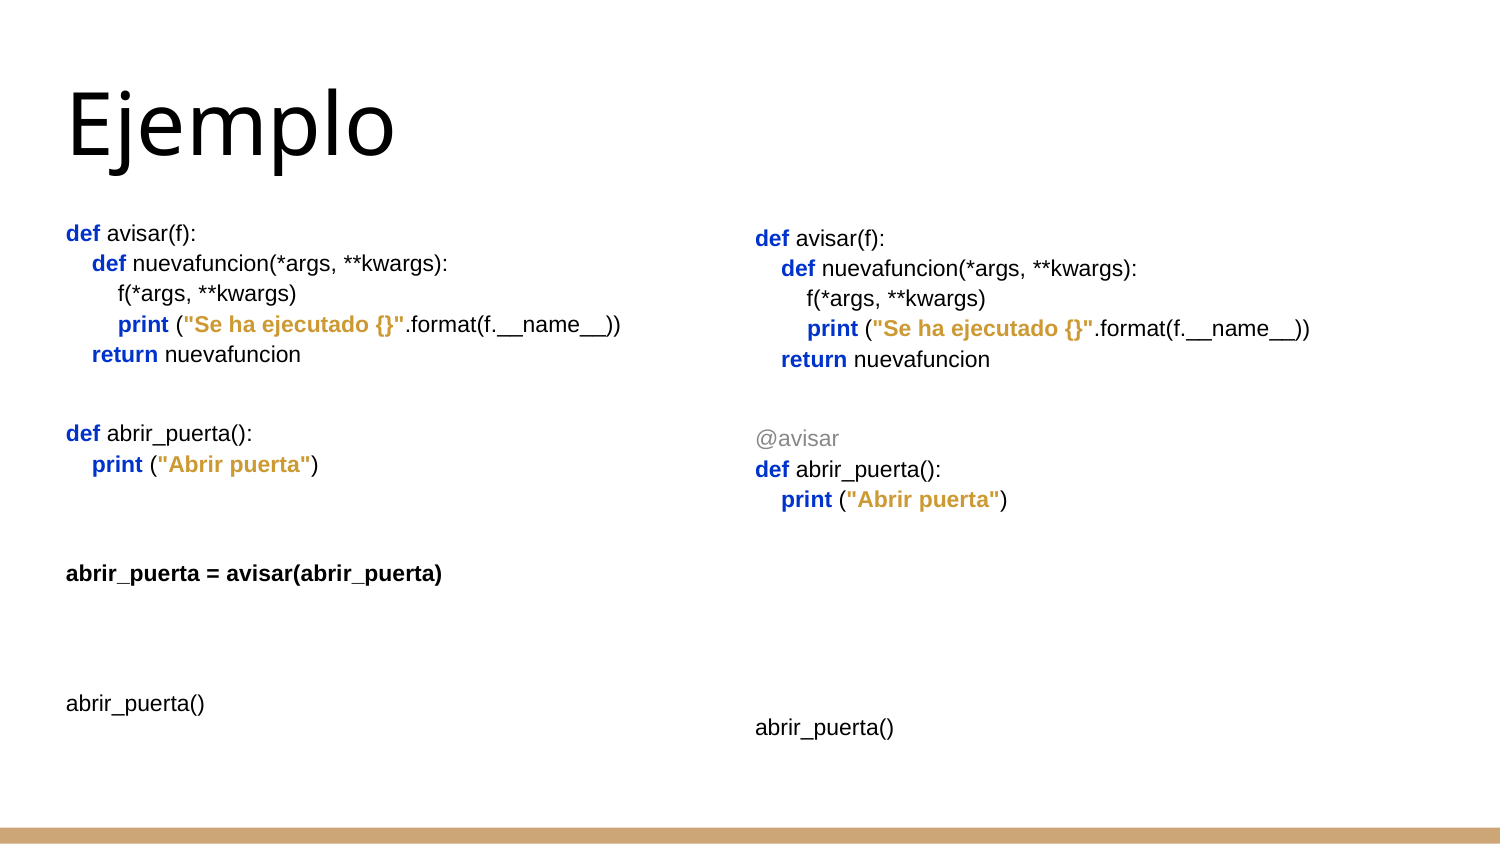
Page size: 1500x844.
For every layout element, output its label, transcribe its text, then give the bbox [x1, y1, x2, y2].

text_box def avisar(f): def nuevafuncion(*args, **kwargs): f(*args, **kwargs) print ("Se ha ejecutado {}".format(f.__name__)) return nuevafuncion @avisar def abrir_puerta(): print ("Abrir puerta") abrir_puerta() [740, 205, 1395, 771]
text_box Ejemplo [51, 51, 1449, 188]
text_box def avisar(f): def nuevafuncion(*args, **kwargs): f(*args, **kwargs) print ("Se ha ejecutado {}".format(f.__name__)) return nuevafuncion def abrir_puerta(): print ("Abrir puerta") abrir_puerta = avisar(abrir_puerta) abrir_puerta() [51, 200, 702, 751]
